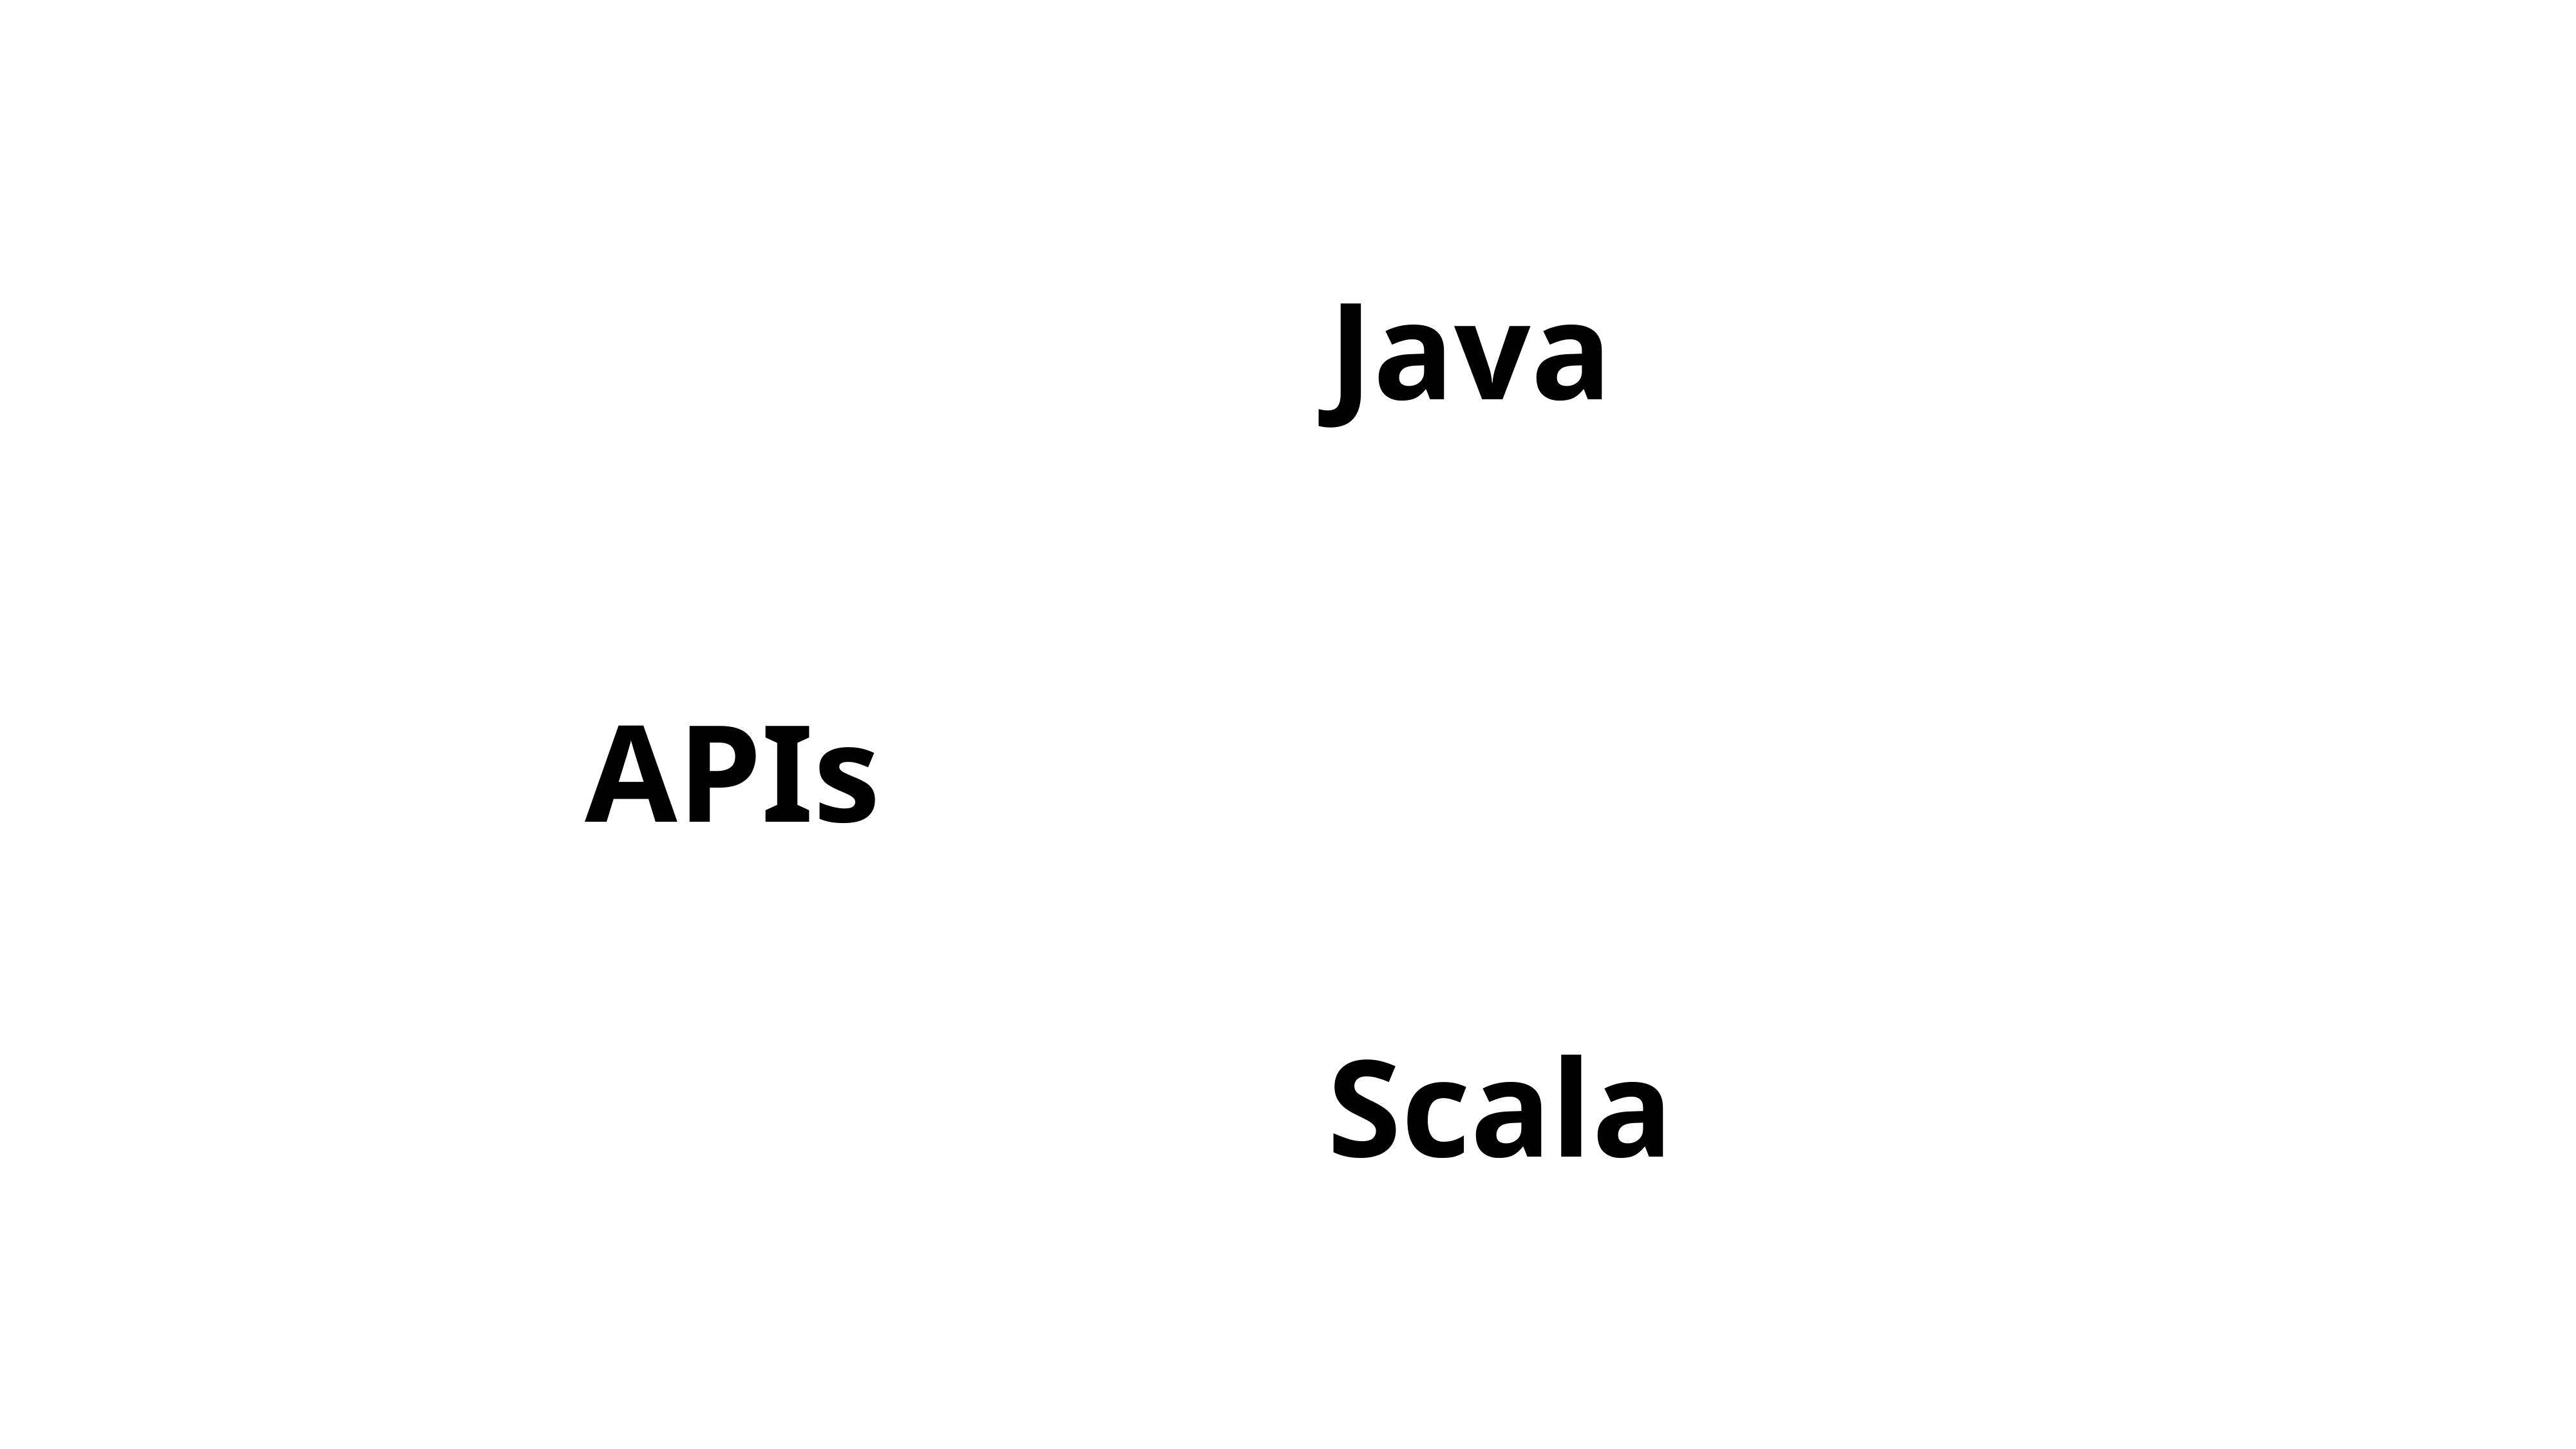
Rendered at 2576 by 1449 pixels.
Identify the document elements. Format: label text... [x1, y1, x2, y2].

text_box Java [1323, 260, 1618, 431]
text_box APIs [580, 682, 886, 854]
text_box Scala [1321, 1017, 1679, 1189]
